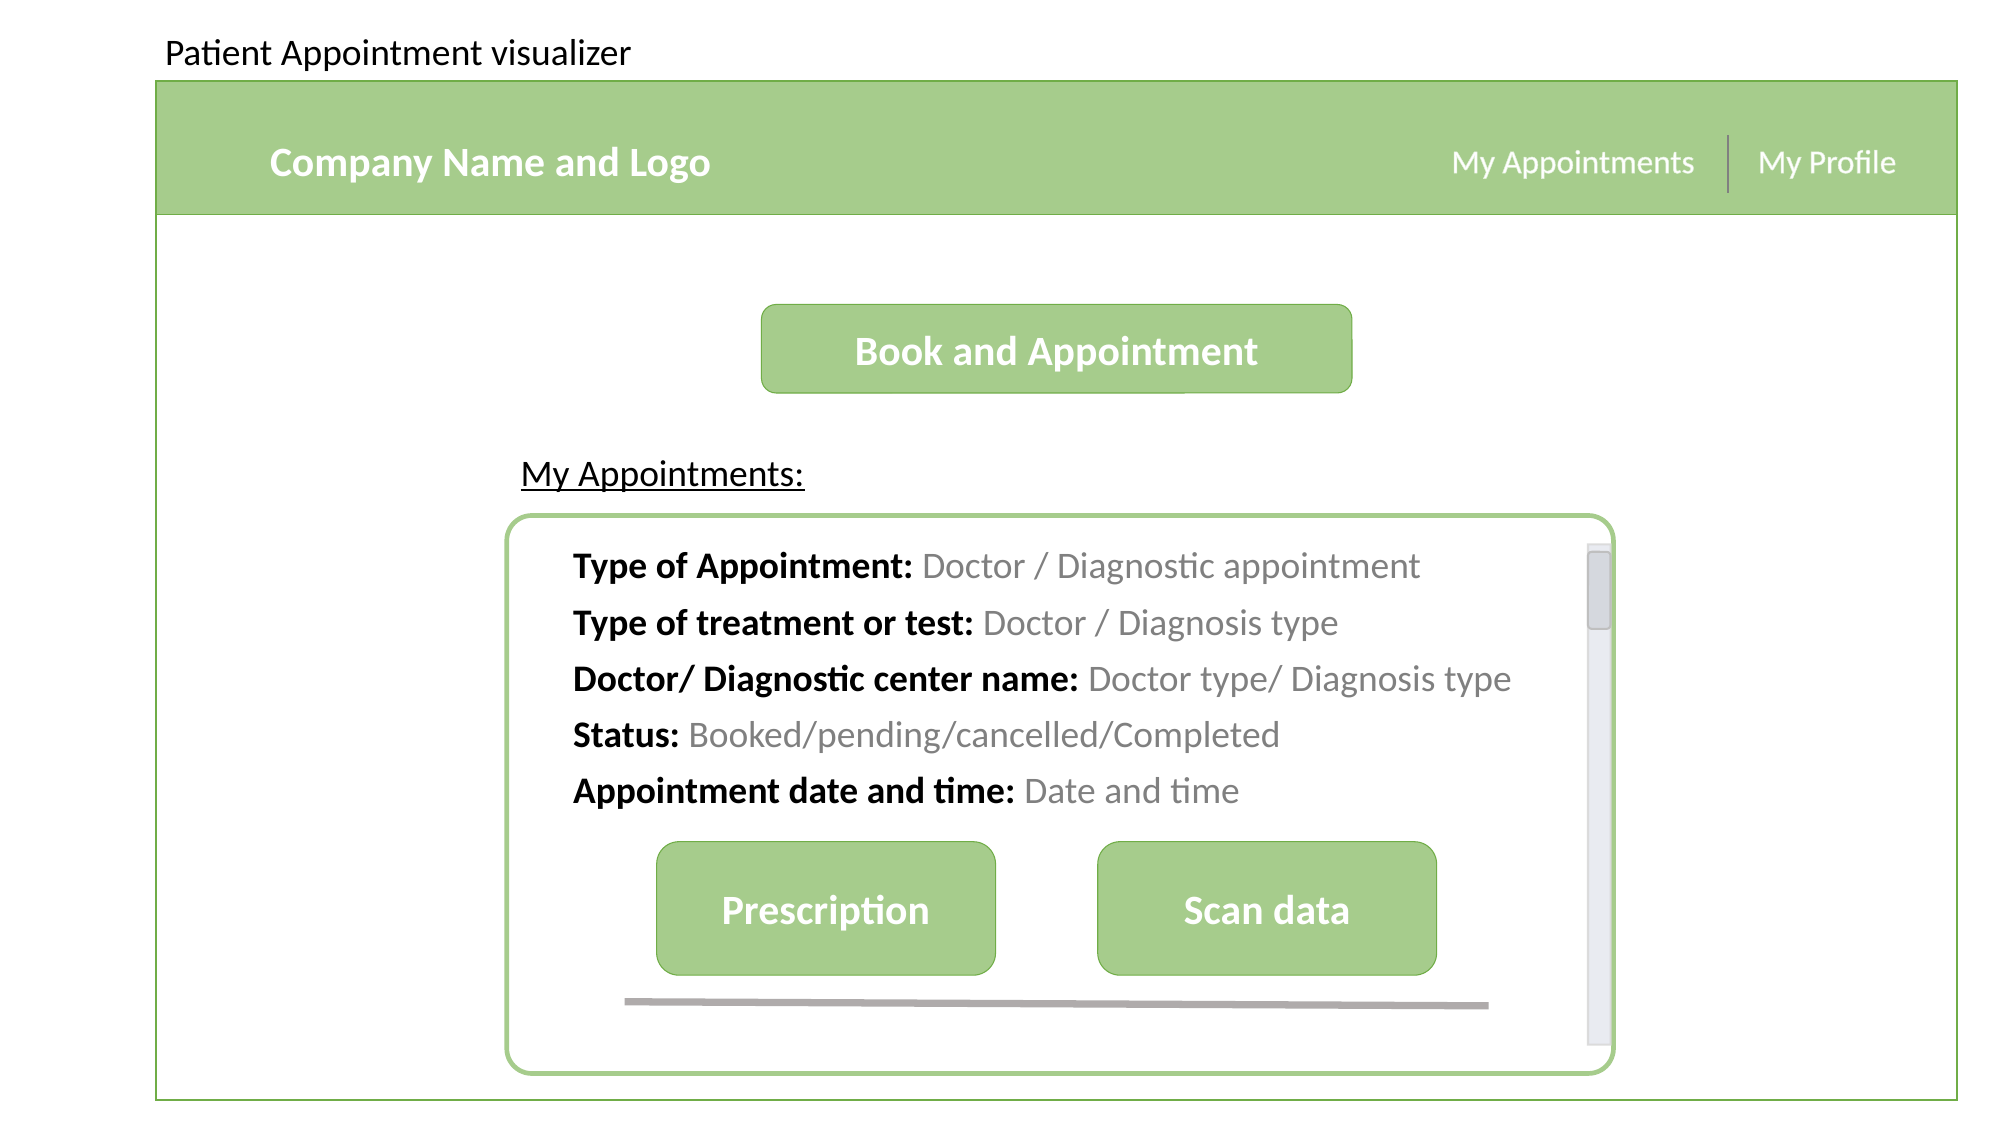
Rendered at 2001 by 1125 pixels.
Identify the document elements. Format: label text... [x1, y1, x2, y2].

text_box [1587, 544, 1611, 1045]
text_box [155, 80, 1958, 1101]
text_box Patient Appointment visualizer [150, 20, 647, 81]
text_box My Appointments [1443, 139, 1700, 181]
text_box Prescription [656, 841, 997, 976]
text_box [156, 81, 1958, 215]
text_box Company Name and Logo [255, 127, 728, 193]
text_box Company Name and Logo [1747, 136, 1906, 184]
text_box My Profile [1750, 139, 1903, 181]
text_box My Appointments: [505, 441, 820, 501]
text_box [624, 1001, 1489, 1006]
text_box Type of Appointment: Doctor / Diagnostic appointment Type of treatment or test: Doctor / Diagnosis type Doctor/ Diagnostic center name: Doctor type/ Diagnosis type Status: Booked/pending/cancelled/Completed Appointment date and time: Date and time [505, 514, 1615, 1075]
text_box Scan data [1097, 841, 1438, 976]
text_box Book and Appointment [760, 303, 1353, 394]
